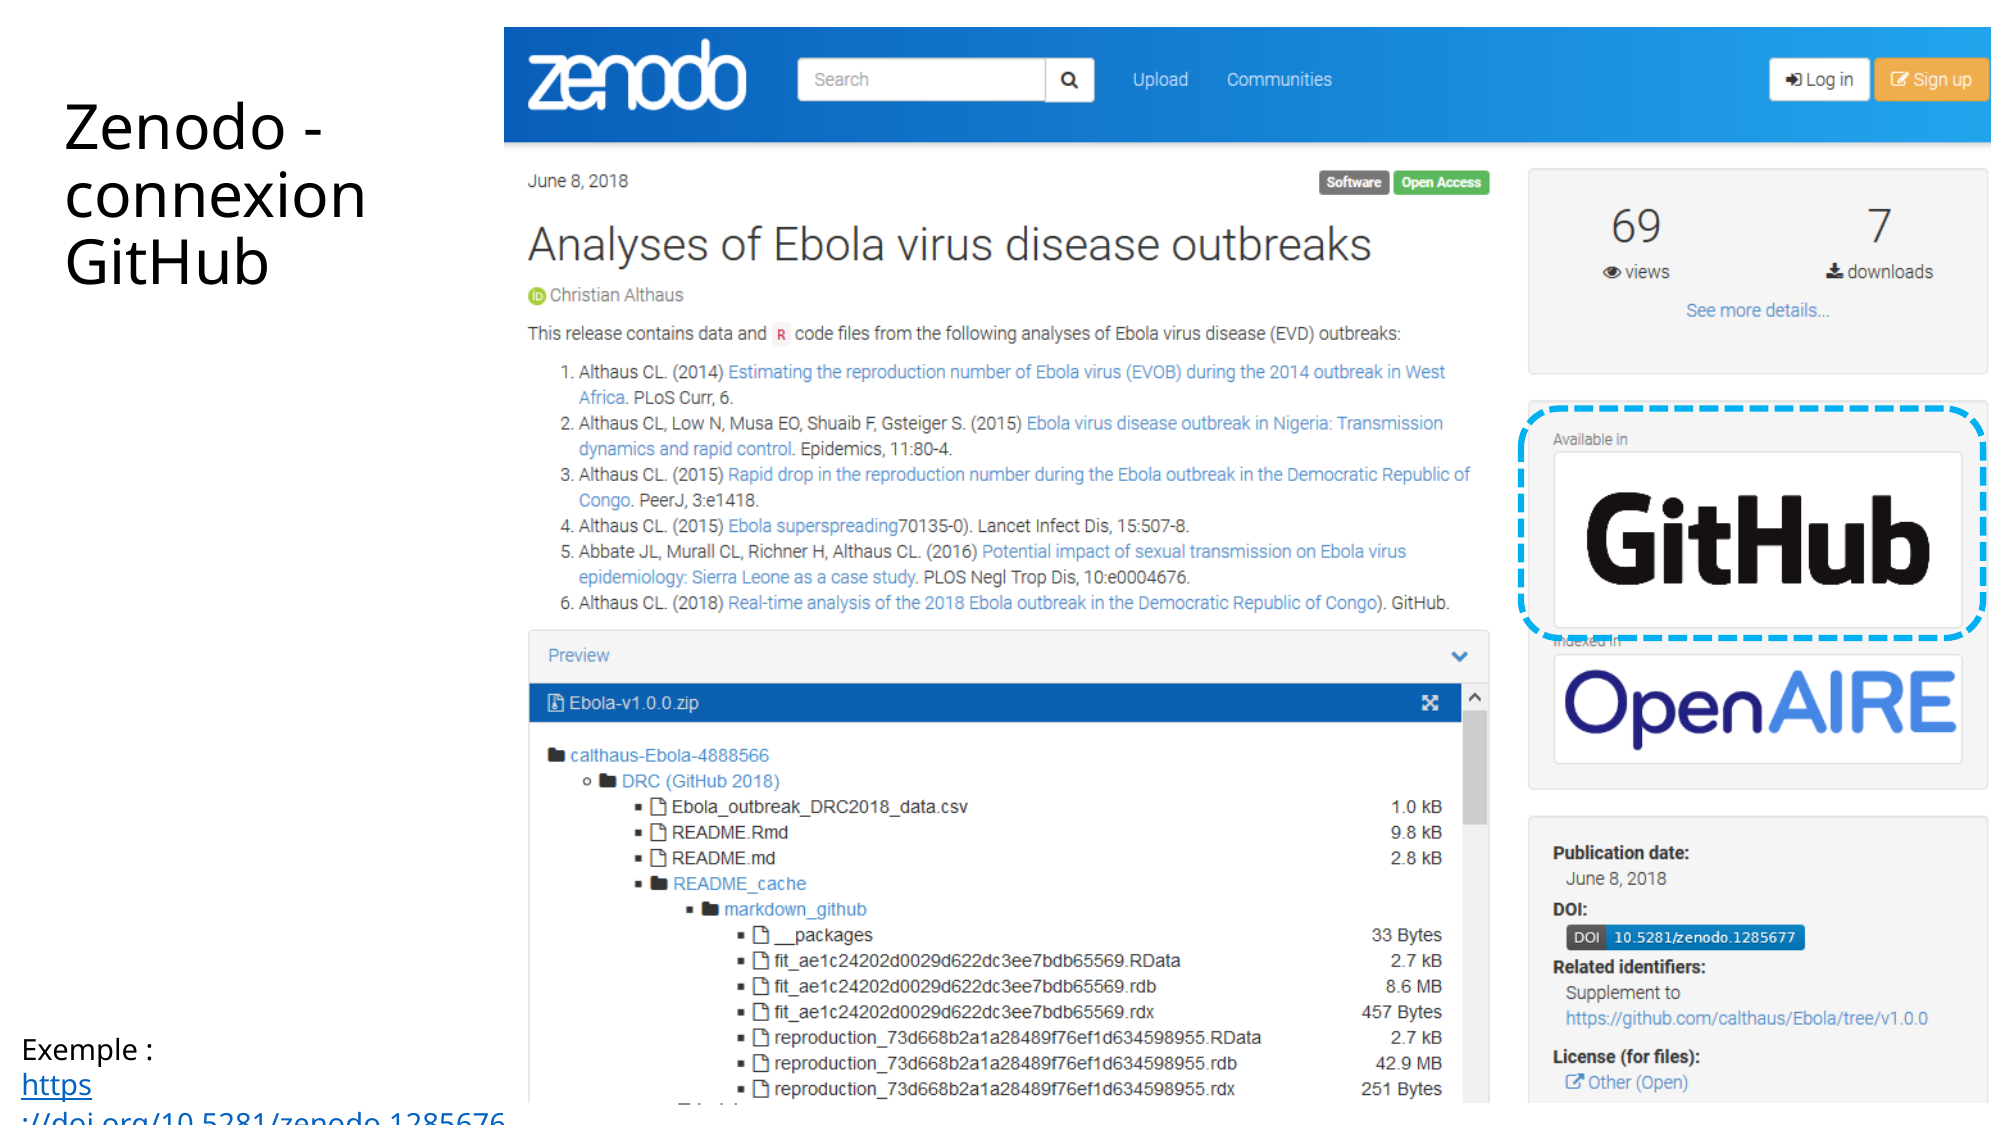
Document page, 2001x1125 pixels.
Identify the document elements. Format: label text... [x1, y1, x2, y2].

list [504, 27, 1991, 1103]
title Zenodo - connexion GitHub [49, 88, 488, 306]
text_box Exemple : https://doi.org/10.5281/zenodo.1285676 [6, 1023, 556, 1125]
